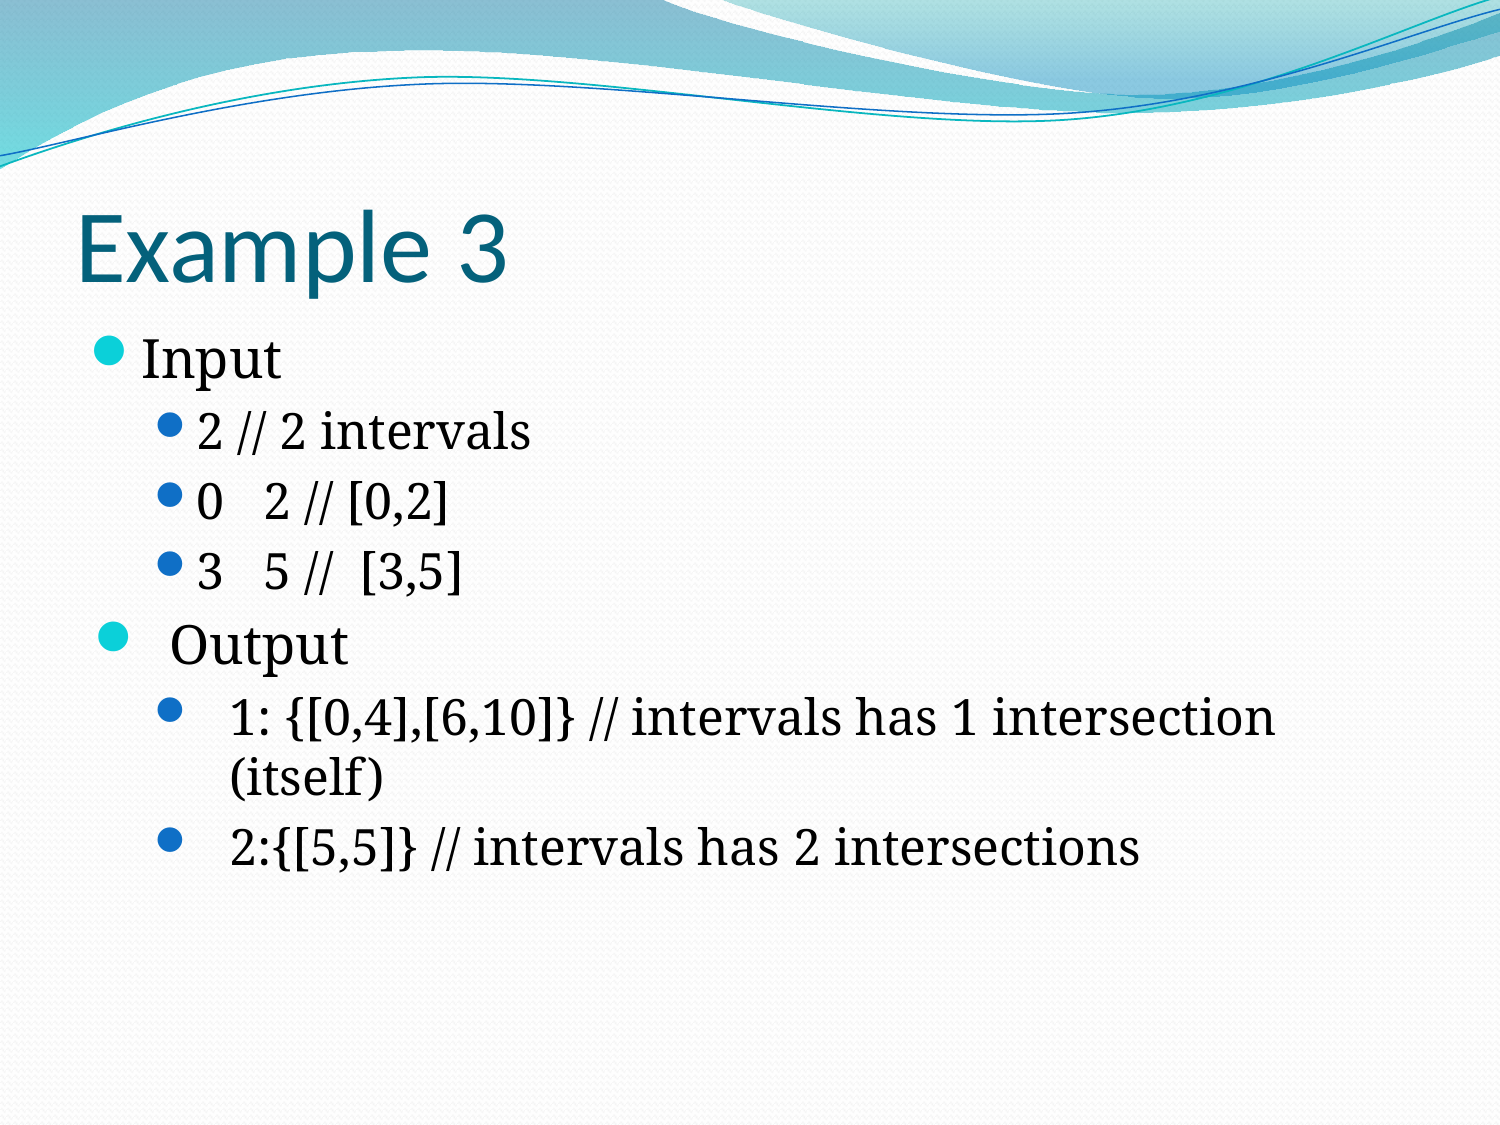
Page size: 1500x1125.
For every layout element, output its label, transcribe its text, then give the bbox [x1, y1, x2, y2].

title Example 3 [75, 115, 1425, 303]
list Input 2 // 2 intervals 0 2 // [0,2] 3 5 // [3,5] Output 1: {[0,4],[6,10]} // intervals has 1 intersection (itself) 2:{[5,5]} // intervals has 2 intersections [75, 317, 1425, 1038]
